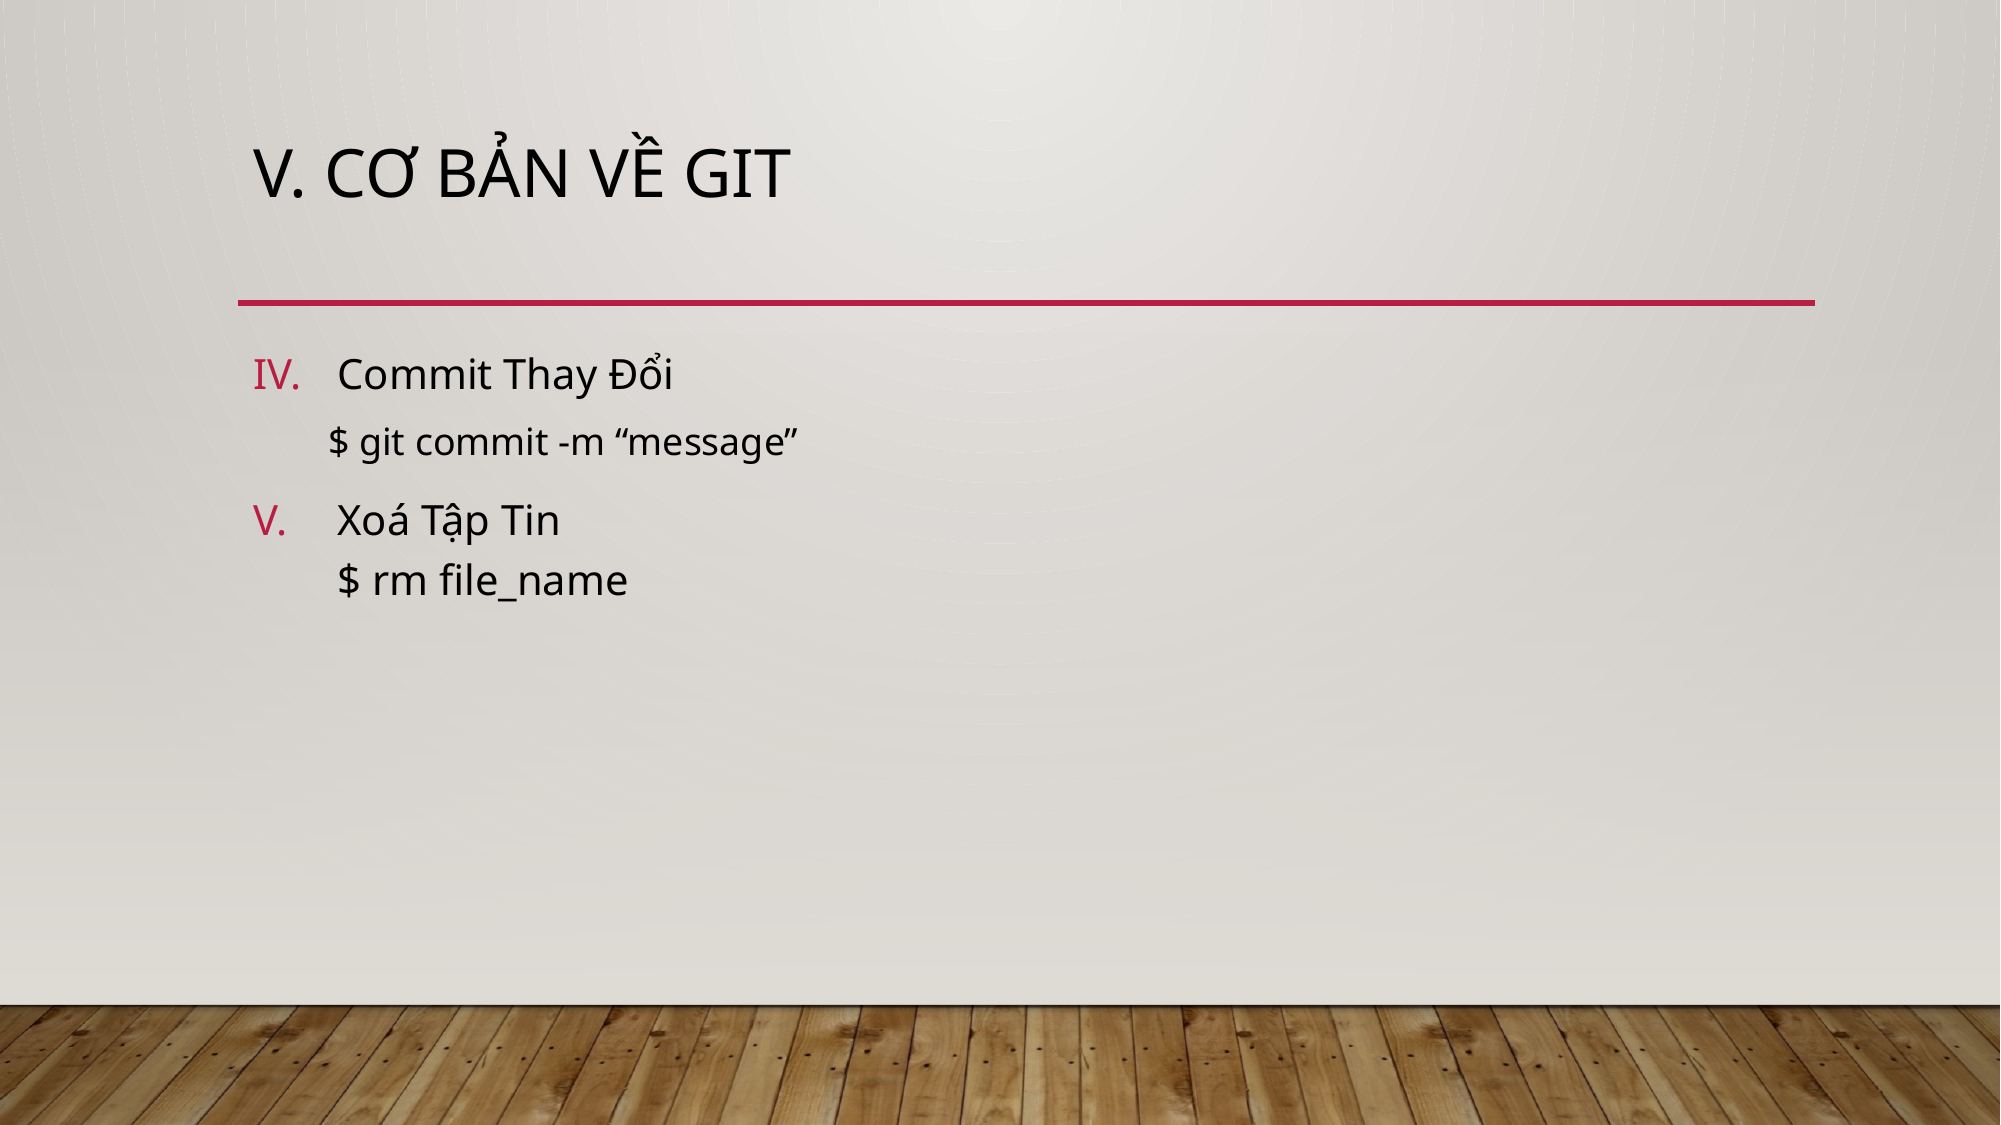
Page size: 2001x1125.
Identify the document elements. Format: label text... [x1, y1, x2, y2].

title V. Cơ Bản Về Git [238, 131, 1814, 305]
list Commit Thay Đổi $ git commit -m “message” Xoá Tập Tin $ rm file_name [238, 330, 1814, 897]
picture [0, 1005, 2000, 1125]
